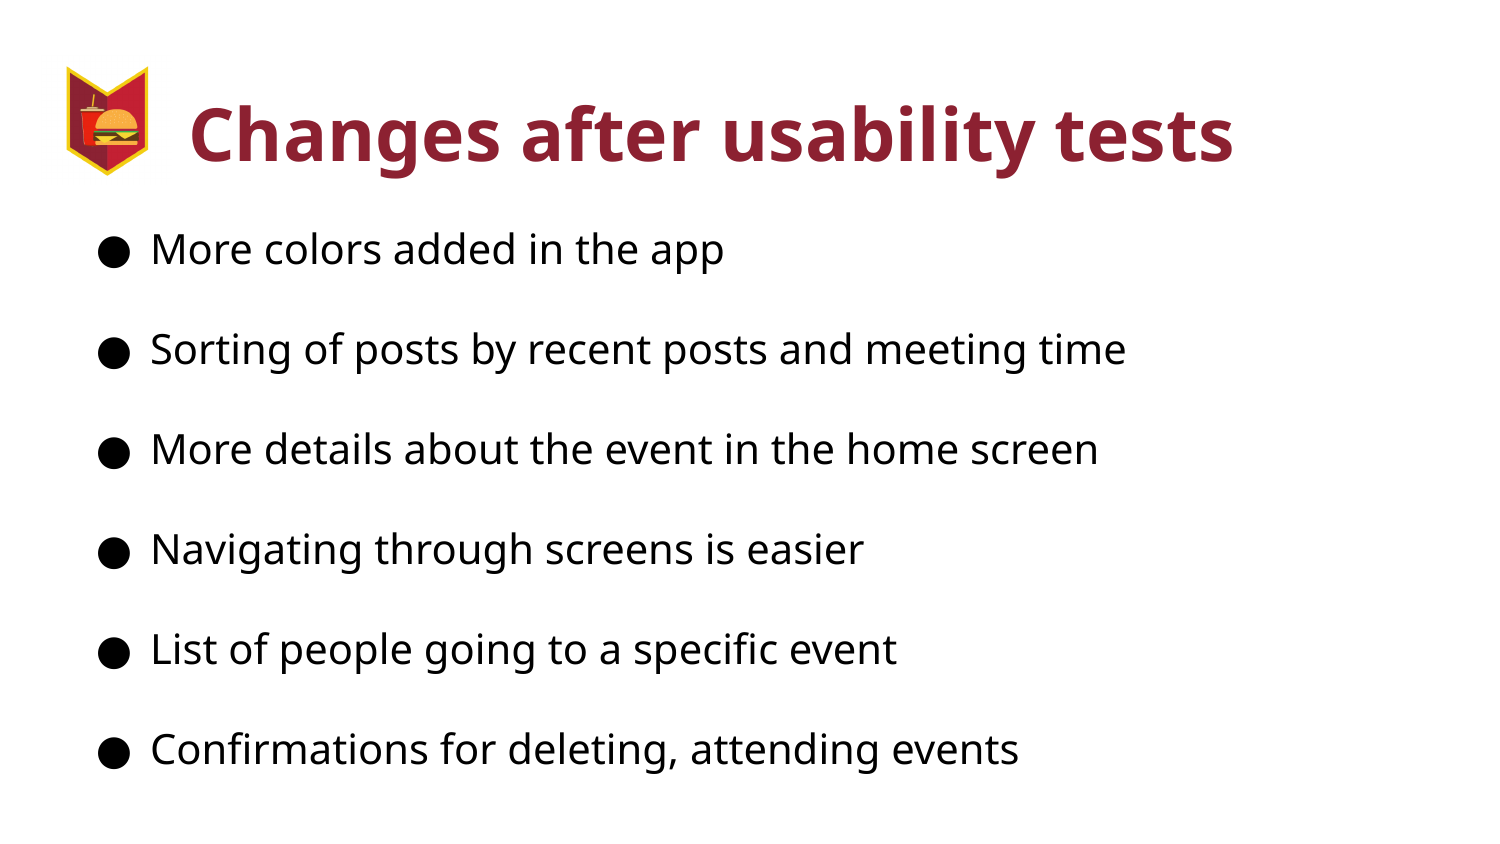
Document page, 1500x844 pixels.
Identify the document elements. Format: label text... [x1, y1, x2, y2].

text_box Changes after usability tests [176, 72, 1474, 168]
picture [41, 55, 172, 186]
subtitle More colors added in the app Sorting of posts by recent posts and meeting time More details about the event in the home screen Navigating through screens is easier List of people going to a specific event Confirmations for deleting, attending events [75, 197, 1425, 749]
